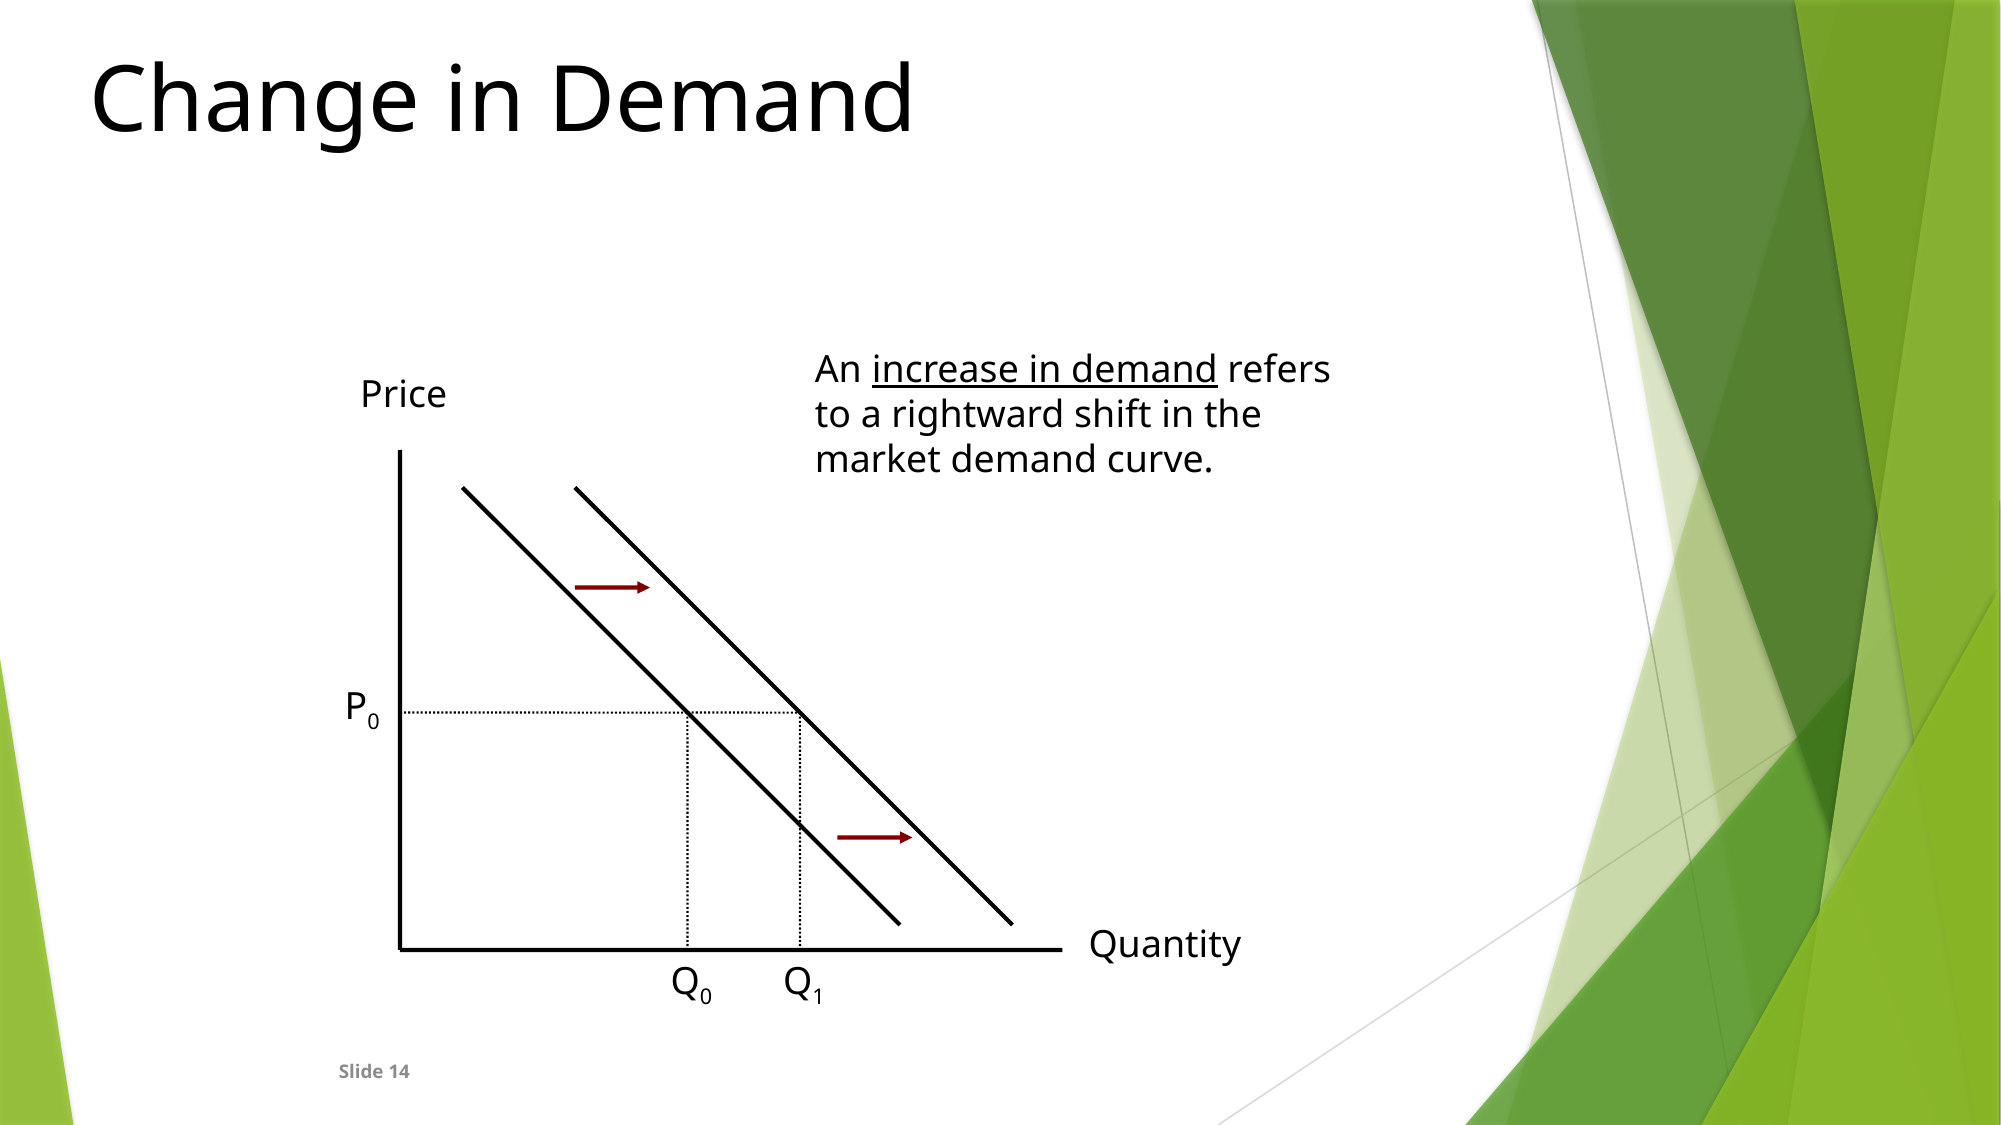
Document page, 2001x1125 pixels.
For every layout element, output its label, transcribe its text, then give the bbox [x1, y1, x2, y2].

text_box Q1 [768, 949, 840, 1016]
text_box P0 [329, 674, 395, 741]
text_box Price [345, 362, 463, 423]
text_box An increase in demand refers to a rightward shift in the market demand curve. [800, 337, 1350, 488]
slide_number Slide 14 [75, 1042, 425, 1103]
text_box Q0 [655, 949, 728, 1016]
text_box [837, 831, 913, 844]
text_box Quantity [1073, 912, 1257, 973]
text_box Change in Demand [74, 45, 1425, 233]
text_box [574, 581, 650, 594]
